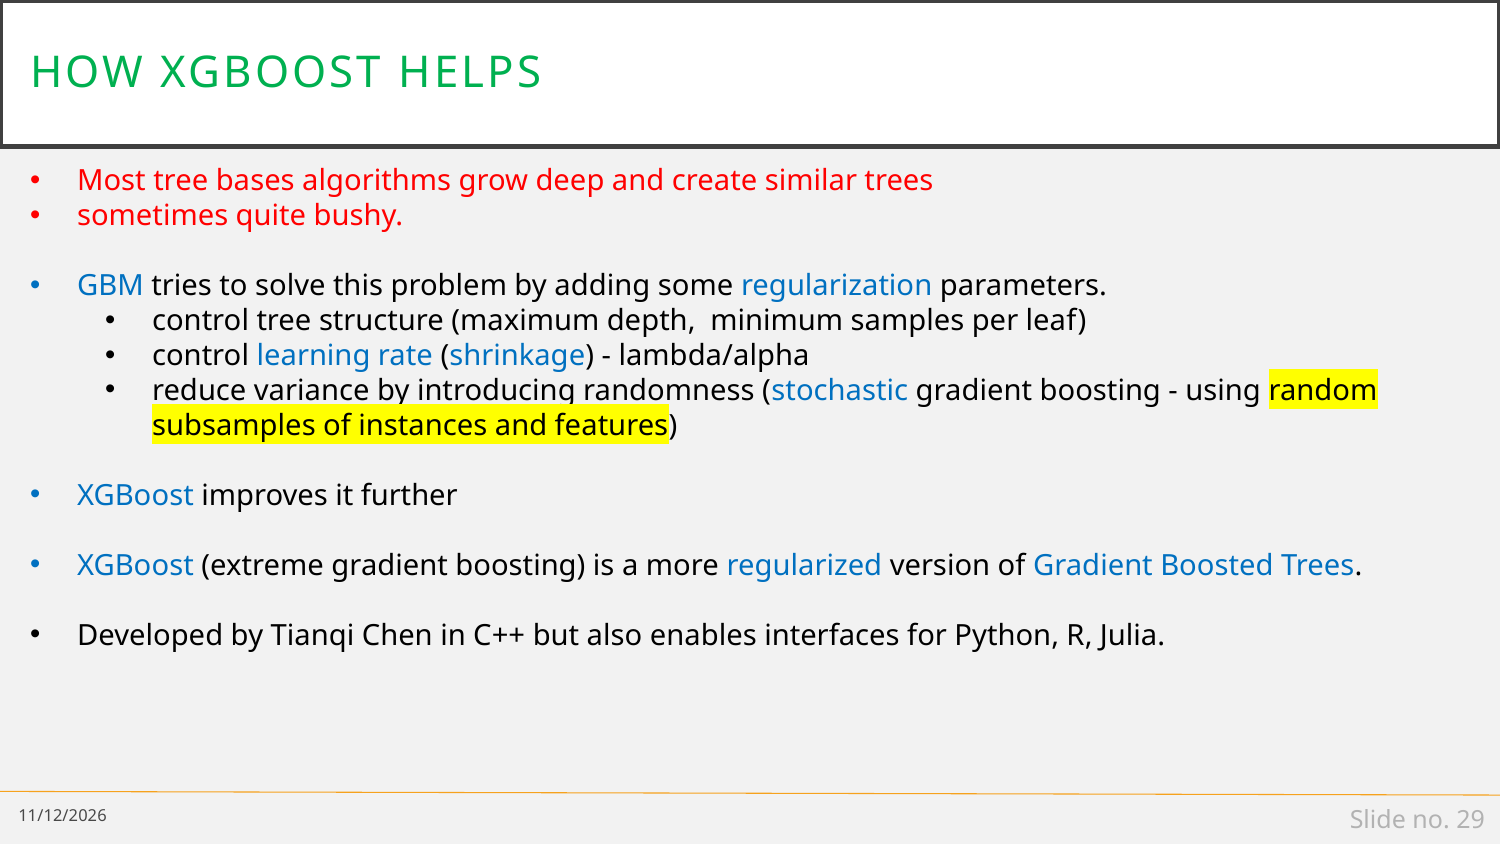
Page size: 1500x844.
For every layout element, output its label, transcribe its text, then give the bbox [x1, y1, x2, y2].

text_box Most tree bases algorithms grow deep and create similar trees sometimes quite bushy. GBM tries to solve this problem by adding some regularization parameters. control tree structure (maximum depth, minimum samples per leaf) control learning rate (shrinkage) - lambda/alpha reduce variance by introducing randomness (stochastic gradient boosting - using random subsamples of instances and features) XGBoost improves it further XGBoost (extreme gradient boosting) is a more regularized version of Gradient Boosted Trees. Developed by Tianqi Chen in C++ but also enables interfaces for Python, R, Julia. [15, 154, 1485, 694]
title How XGBoost helps [0, 0, 1500, 149]
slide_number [0, 796, 122, 837]
slide_number Slide no. 29 [1162, 797, 1500, 843]
